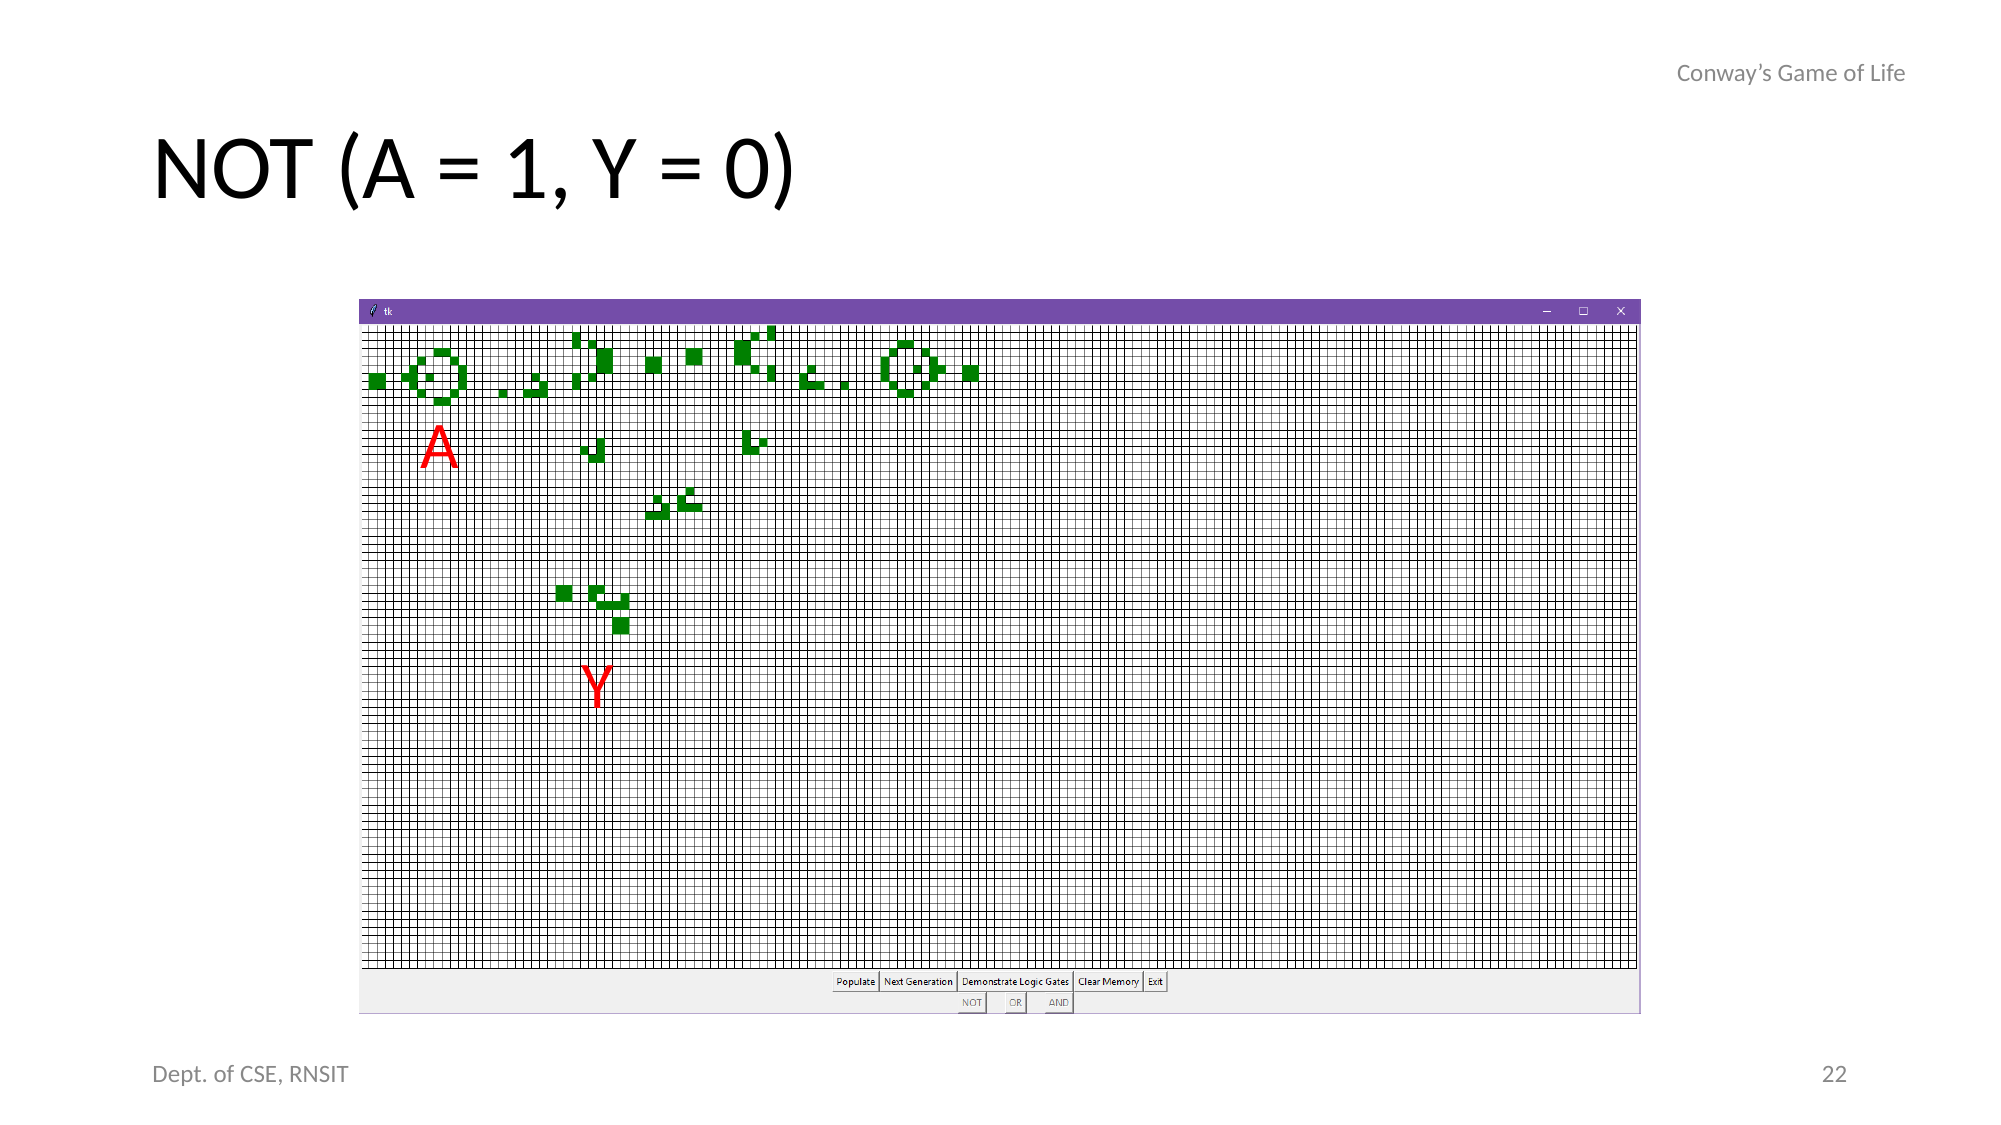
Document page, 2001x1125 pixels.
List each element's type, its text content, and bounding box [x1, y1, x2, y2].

title NOT (A = 1, Y = 0) [137, 59, 1863, 278]
slide_number 22 [1412, 1042, 1863, 1103]
slide_number Dept. of CSE, RNSIT [137, 1042, 588, 1103]
picture [360, 299, 1640, 1014]
slide_number Conway’s Game of Life [1662, 41, 1926, 102]
